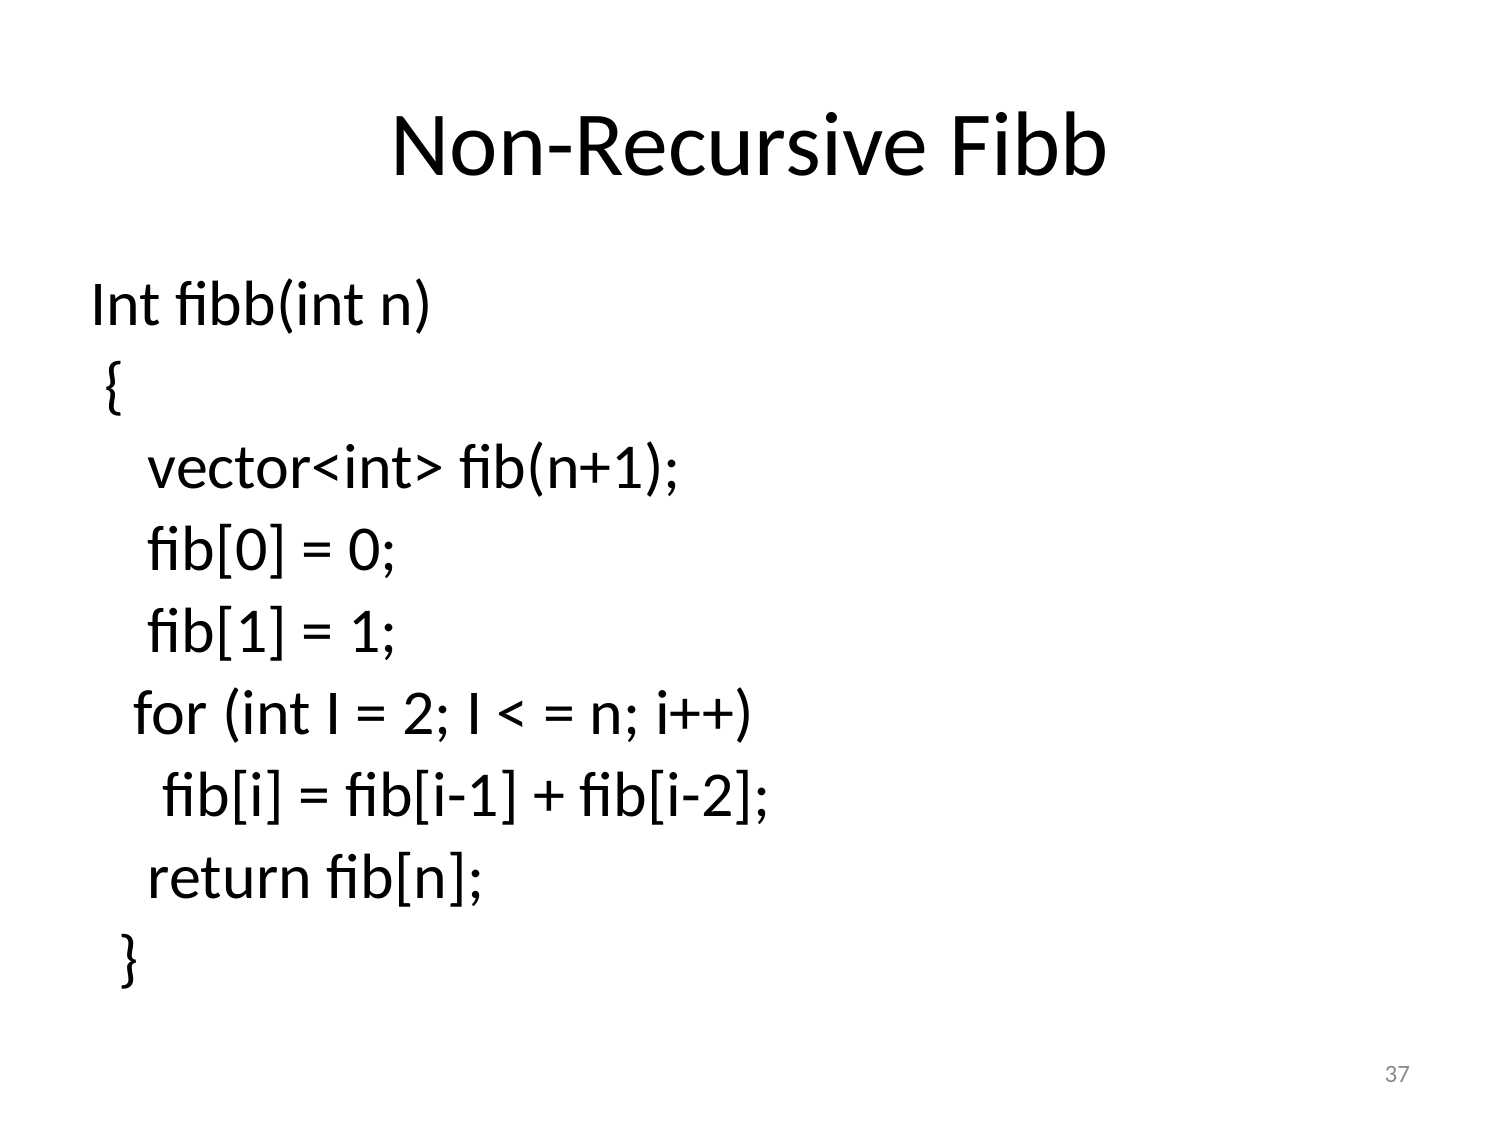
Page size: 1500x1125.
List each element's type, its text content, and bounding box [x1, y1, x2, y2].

title Non-Recursive Fibb [75, 45, 1425, 233]
slide_number 37 [1074, 1042, 1425, 1103]
list Int fibb(int n) { vector<int> fib(n+1); fib[0] = 0; fib[1] = 1; for (int I = 2; I < = n; i++) fib[i] = fib[i-1] + fib[i-2]; return fib[n]; } [75, 262, 1425, 1005]
